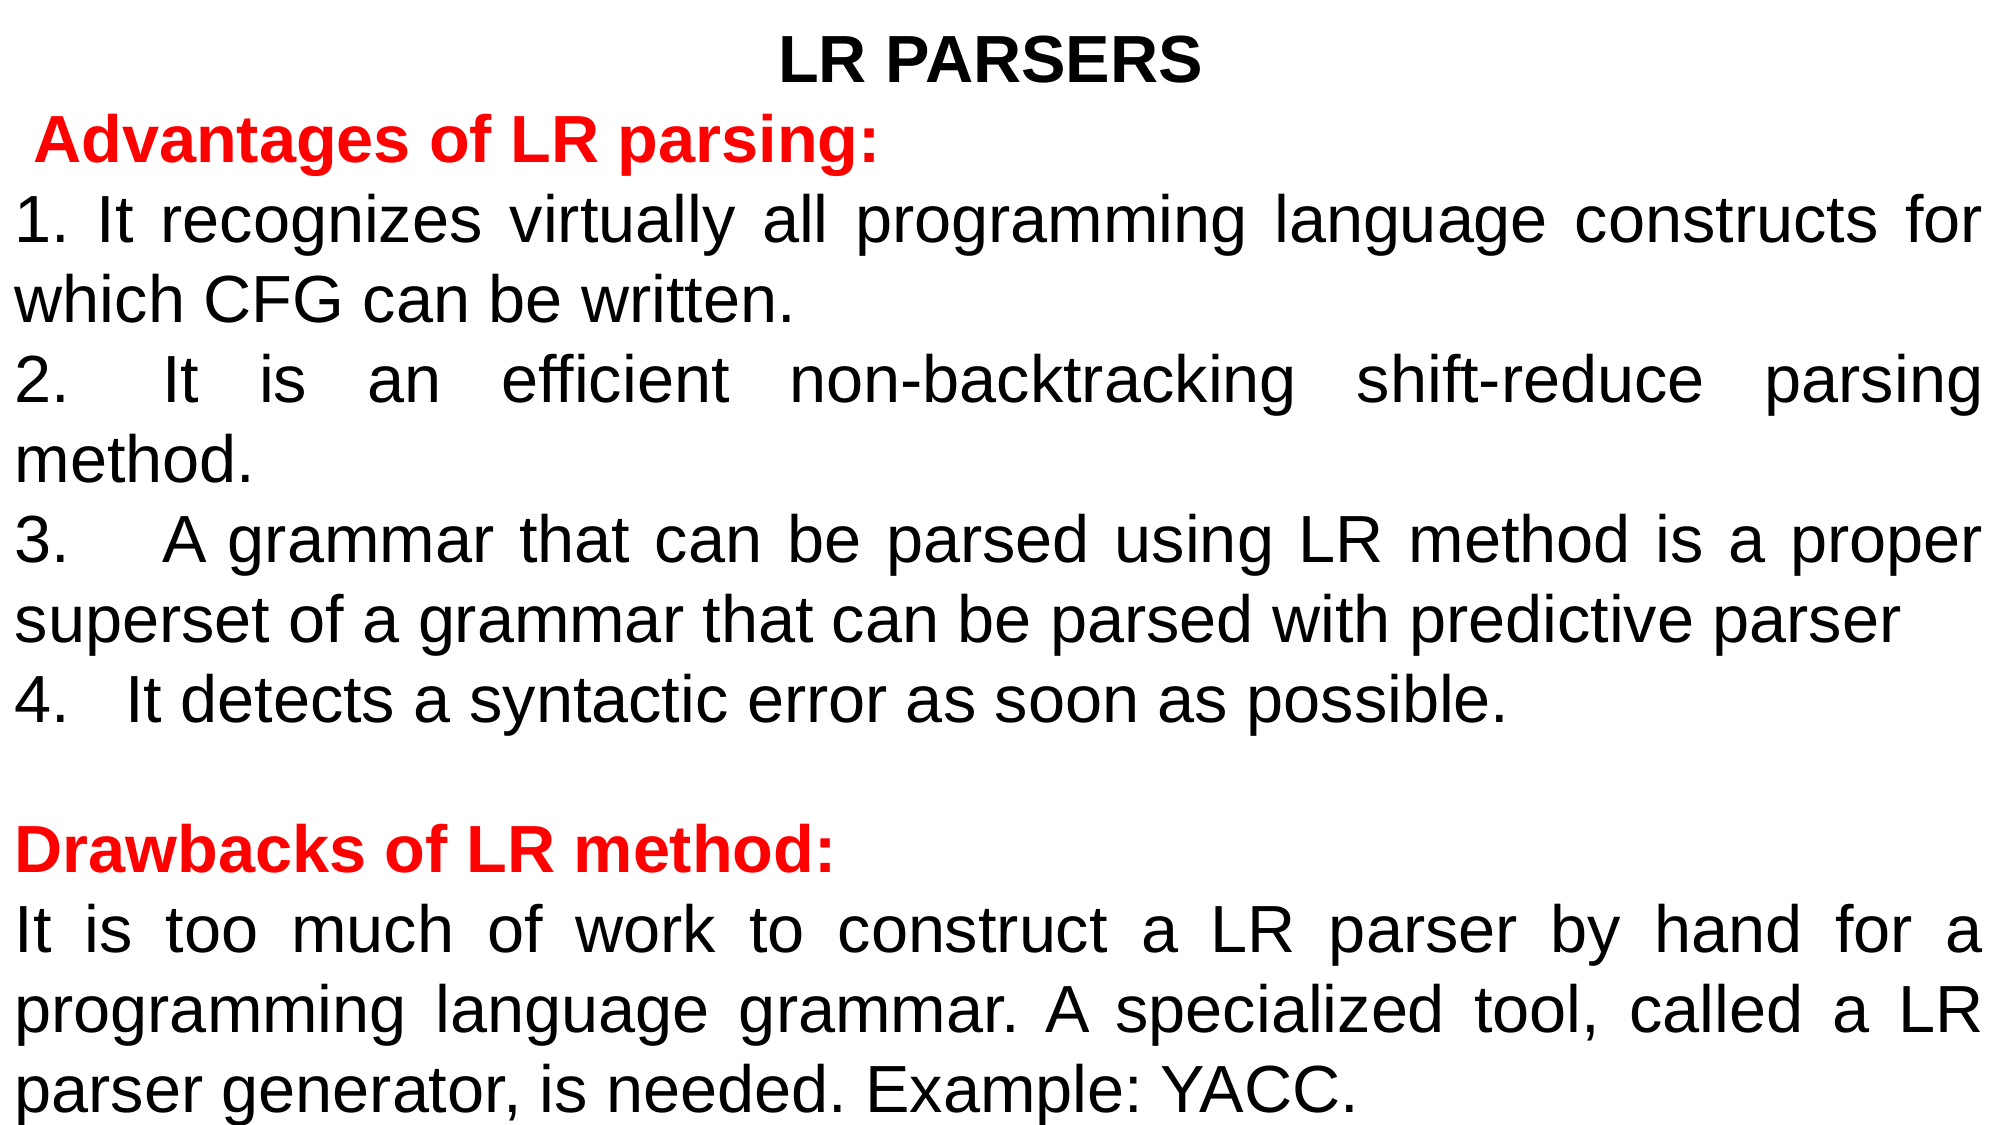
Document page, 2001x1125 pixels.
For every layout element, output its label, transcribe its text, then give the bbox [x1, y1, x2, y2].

text_box LR PARSERS Advantages of LR parsing: 1. It recognizes virtually all programming language constructs for which CFG can be written. 2. It is an efficient non-backtracking shift-reduce parsing method. 3. A grammar that can be parsed using LR method is a proper superset of a grammar that can be parsed with predictive parser 4. It detects a syntactic error as soon as possible. Drawbacks of LR method: It is too much of work to construct a LR parser by hand for a programming language grammar. A specialized tool, called a LR parser generator, is needed. Example: YACC. [0, 8, 2000, 1057]
